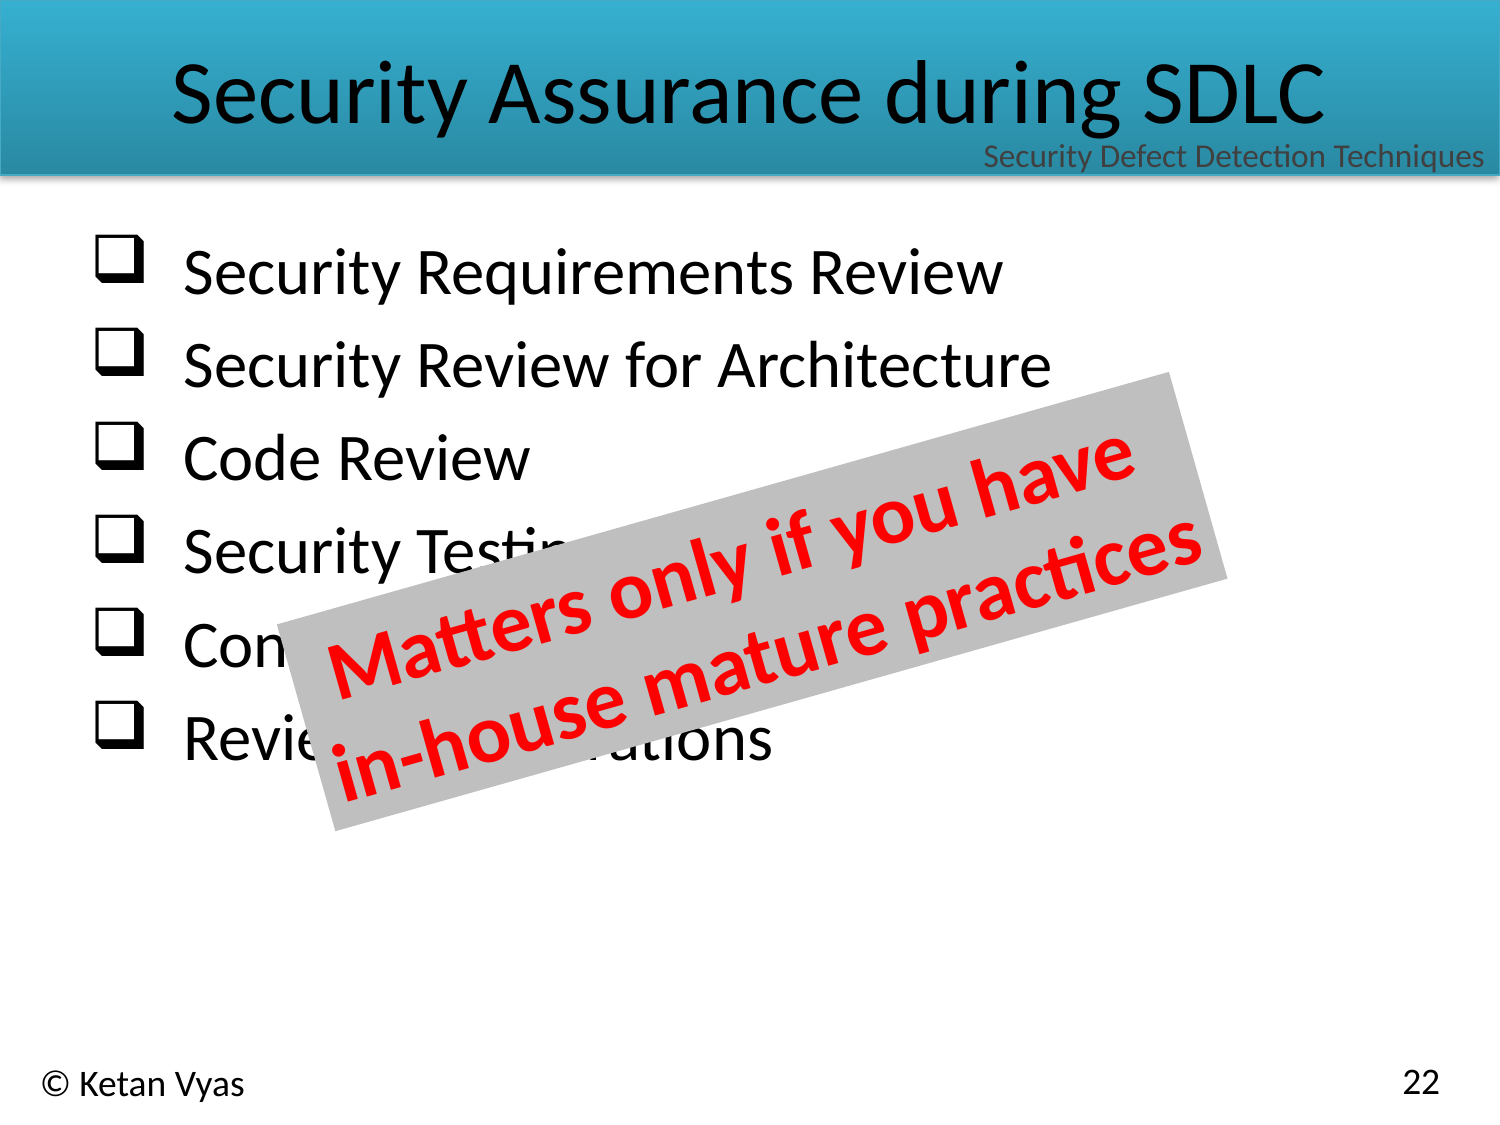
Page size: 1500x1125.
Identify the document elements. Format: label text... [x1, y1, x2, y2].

list Security Requirements Review Security Review for Architecture Code Review Security Testing Configuration Review Reviewing Operations [75, 219, 1425, 1005]
title Security Assurance during SDLC [75, 24, 1425, 127]
text_box Security Defect Detection Techniques [0, 127, 1500, 182]
text_box Matters only if you have in-house mature practices [276, 371, 1228, 832]
